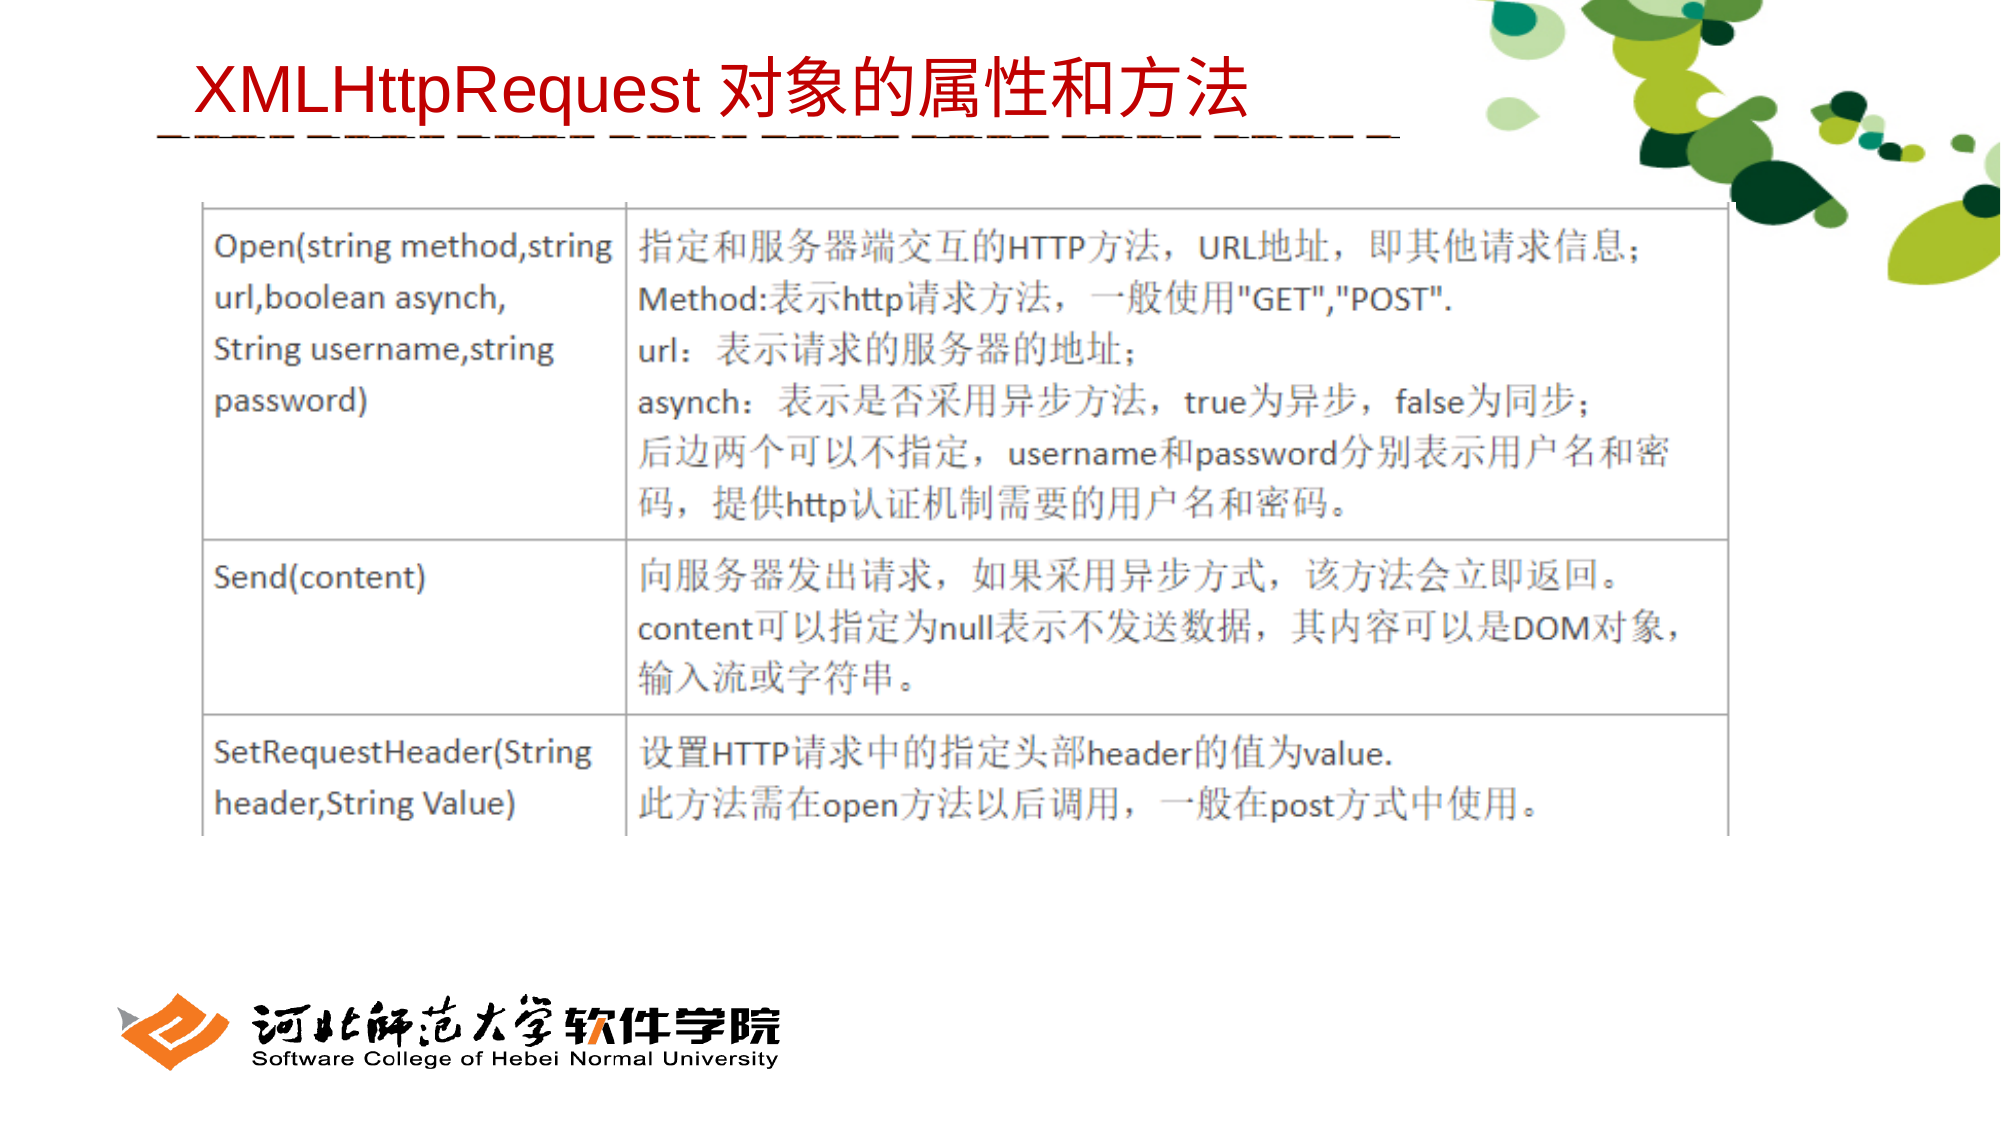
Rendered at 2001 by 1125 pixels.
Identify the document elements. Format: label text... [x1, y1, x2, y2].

list XMLHttpRequest对象的属性和方法 [178, 38, 1523, 120]
picture [0, 0, 2001, 1125]
